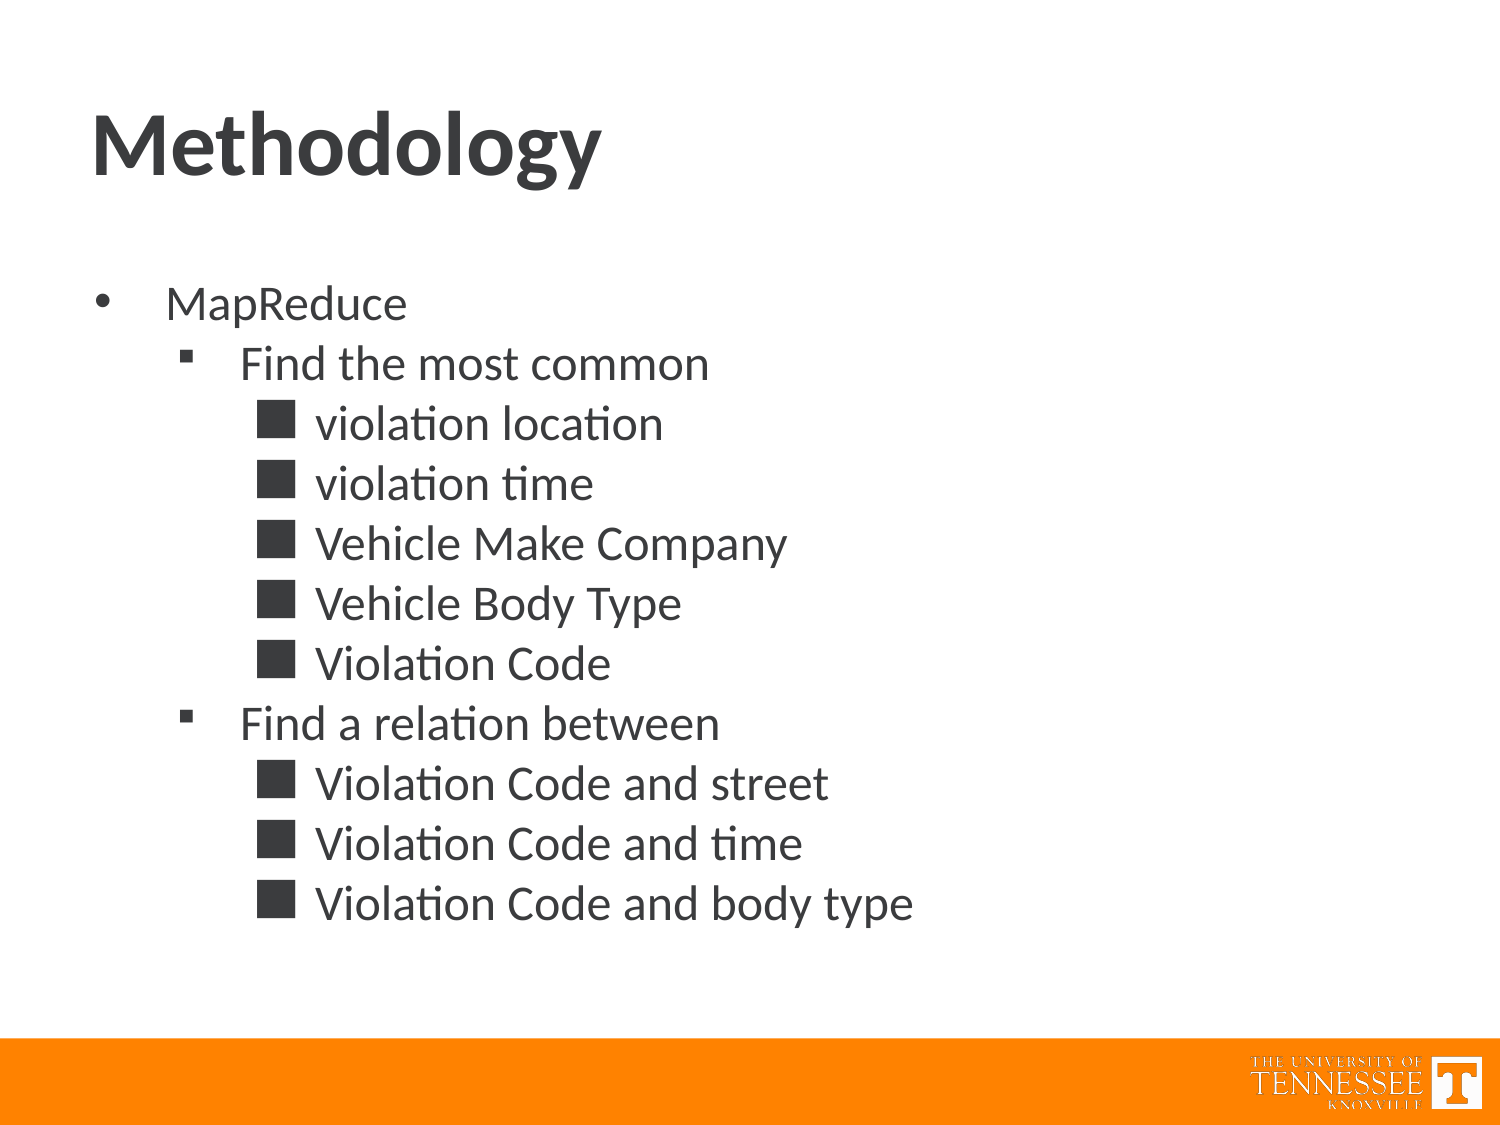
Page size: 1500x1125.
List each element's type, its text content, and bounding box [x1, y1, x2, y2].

picture [1250, 1056, 1482, 1109]
text_box Methodology [75, 45, 1425, 233]
text_box MapReduce Find the most common violation location violation time Vehicle Make Company Vehicle Body Type Violation Code Find a relation between Violation Code and street Violation Code and time Violation Code and body type [75, 262, 1425, 1005]
